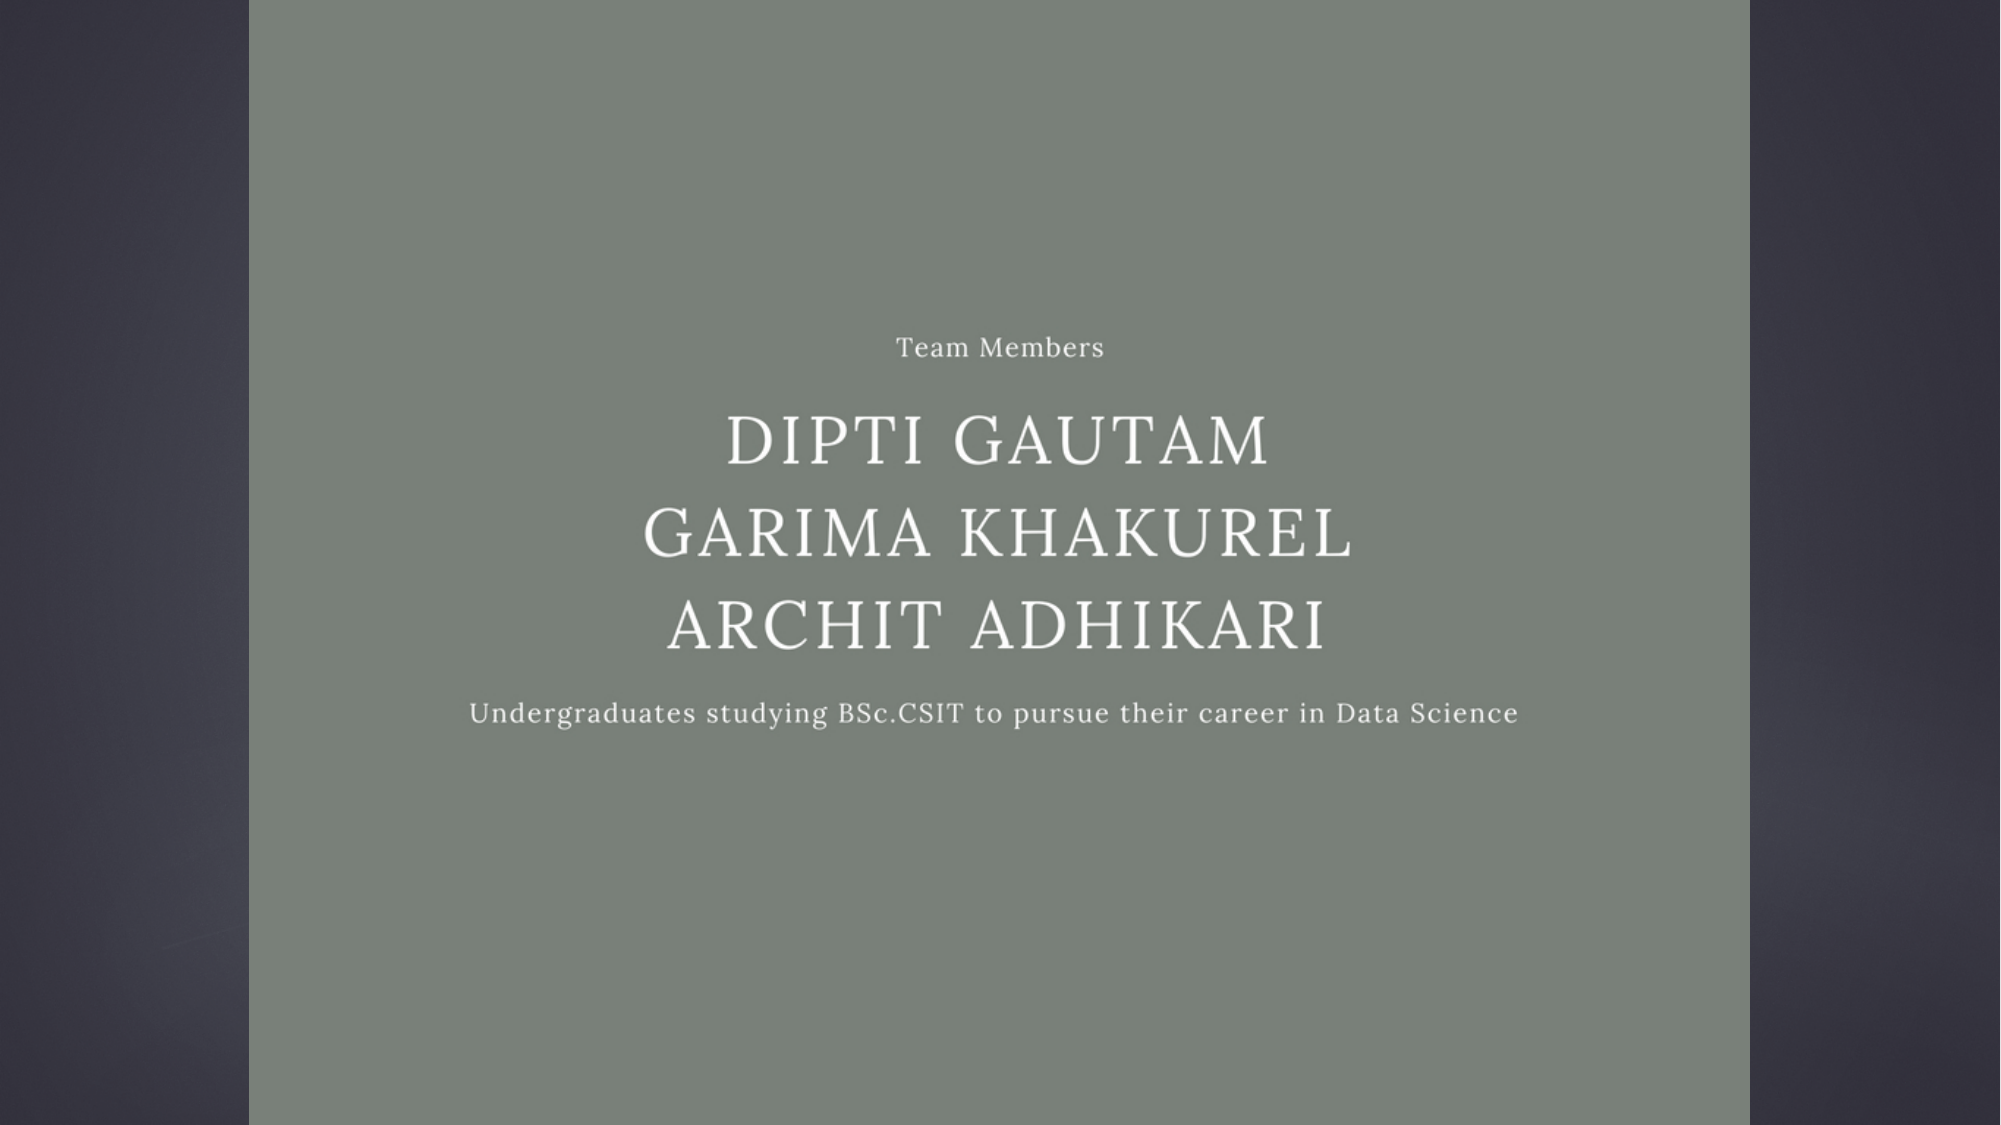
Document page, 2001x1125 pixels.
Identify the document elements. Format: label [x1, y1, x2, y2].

picture [249, 0, 1751, 1125]
